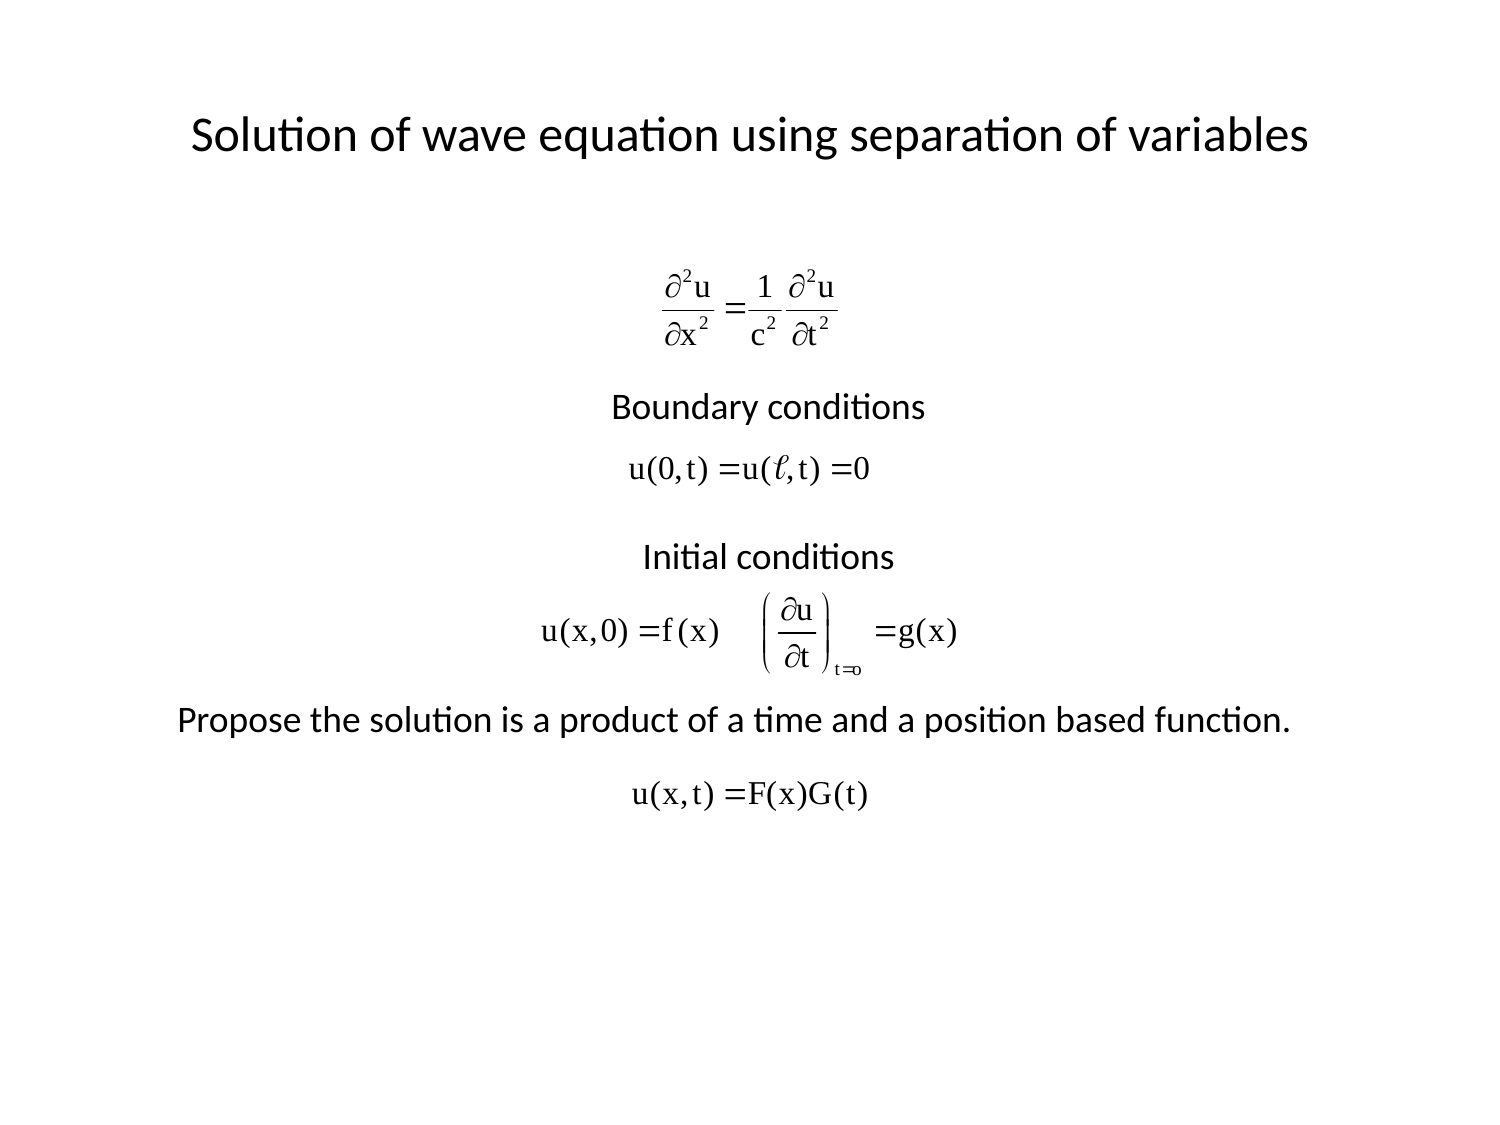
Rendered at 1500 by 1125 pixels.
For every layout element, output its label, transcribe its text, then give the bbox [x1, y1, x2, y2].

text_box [658, 262, 842, 351]
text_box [627, 774, 873, 817]
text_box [537, 587, 963, 682]
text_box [624, 449, 876, 492]
text_box Propose the solution is a product of a time and a position based function. [162, 687, 1375, 748]
title Solution of wave equation using separation of variables [75, 45, 1425, 233]
text_box Boundary conditions [399, 374, 1138, 435]
text_box Initial conditions [600, 524, 938, 585]
